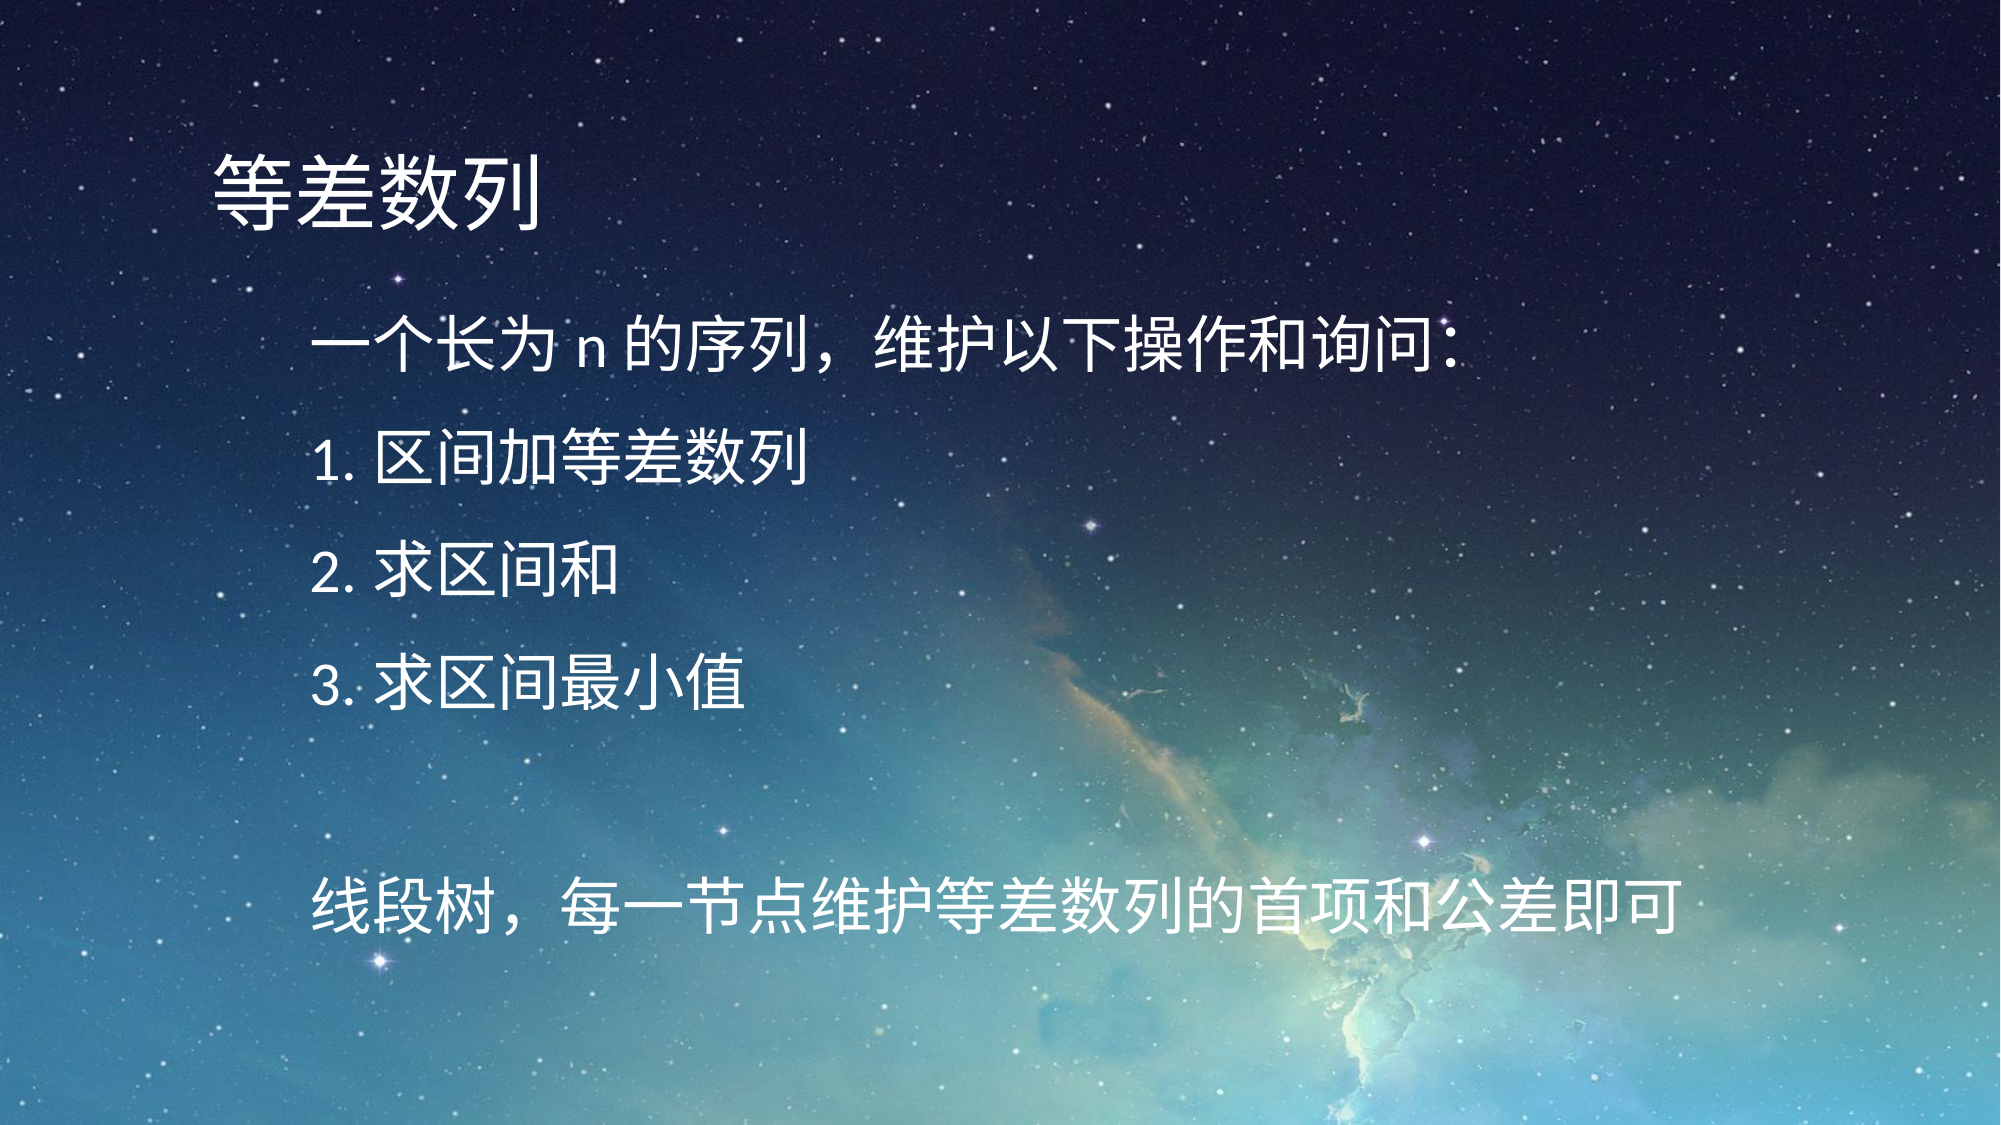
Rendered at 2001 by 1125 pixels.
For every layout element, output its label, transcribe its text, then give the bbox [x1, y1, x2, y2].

text_box 一个长为n的序列，维护以下操作和询问： 1.区间加等差数列 2.求区间和 3.求区间最小值 线段树，每一节点维护等差数列的首项和公差即可 [196, 260, 1858, 950]
picture [0, 0, 2001, 1125]
text_box 等差数列 [196, 133, 1746, 249]
